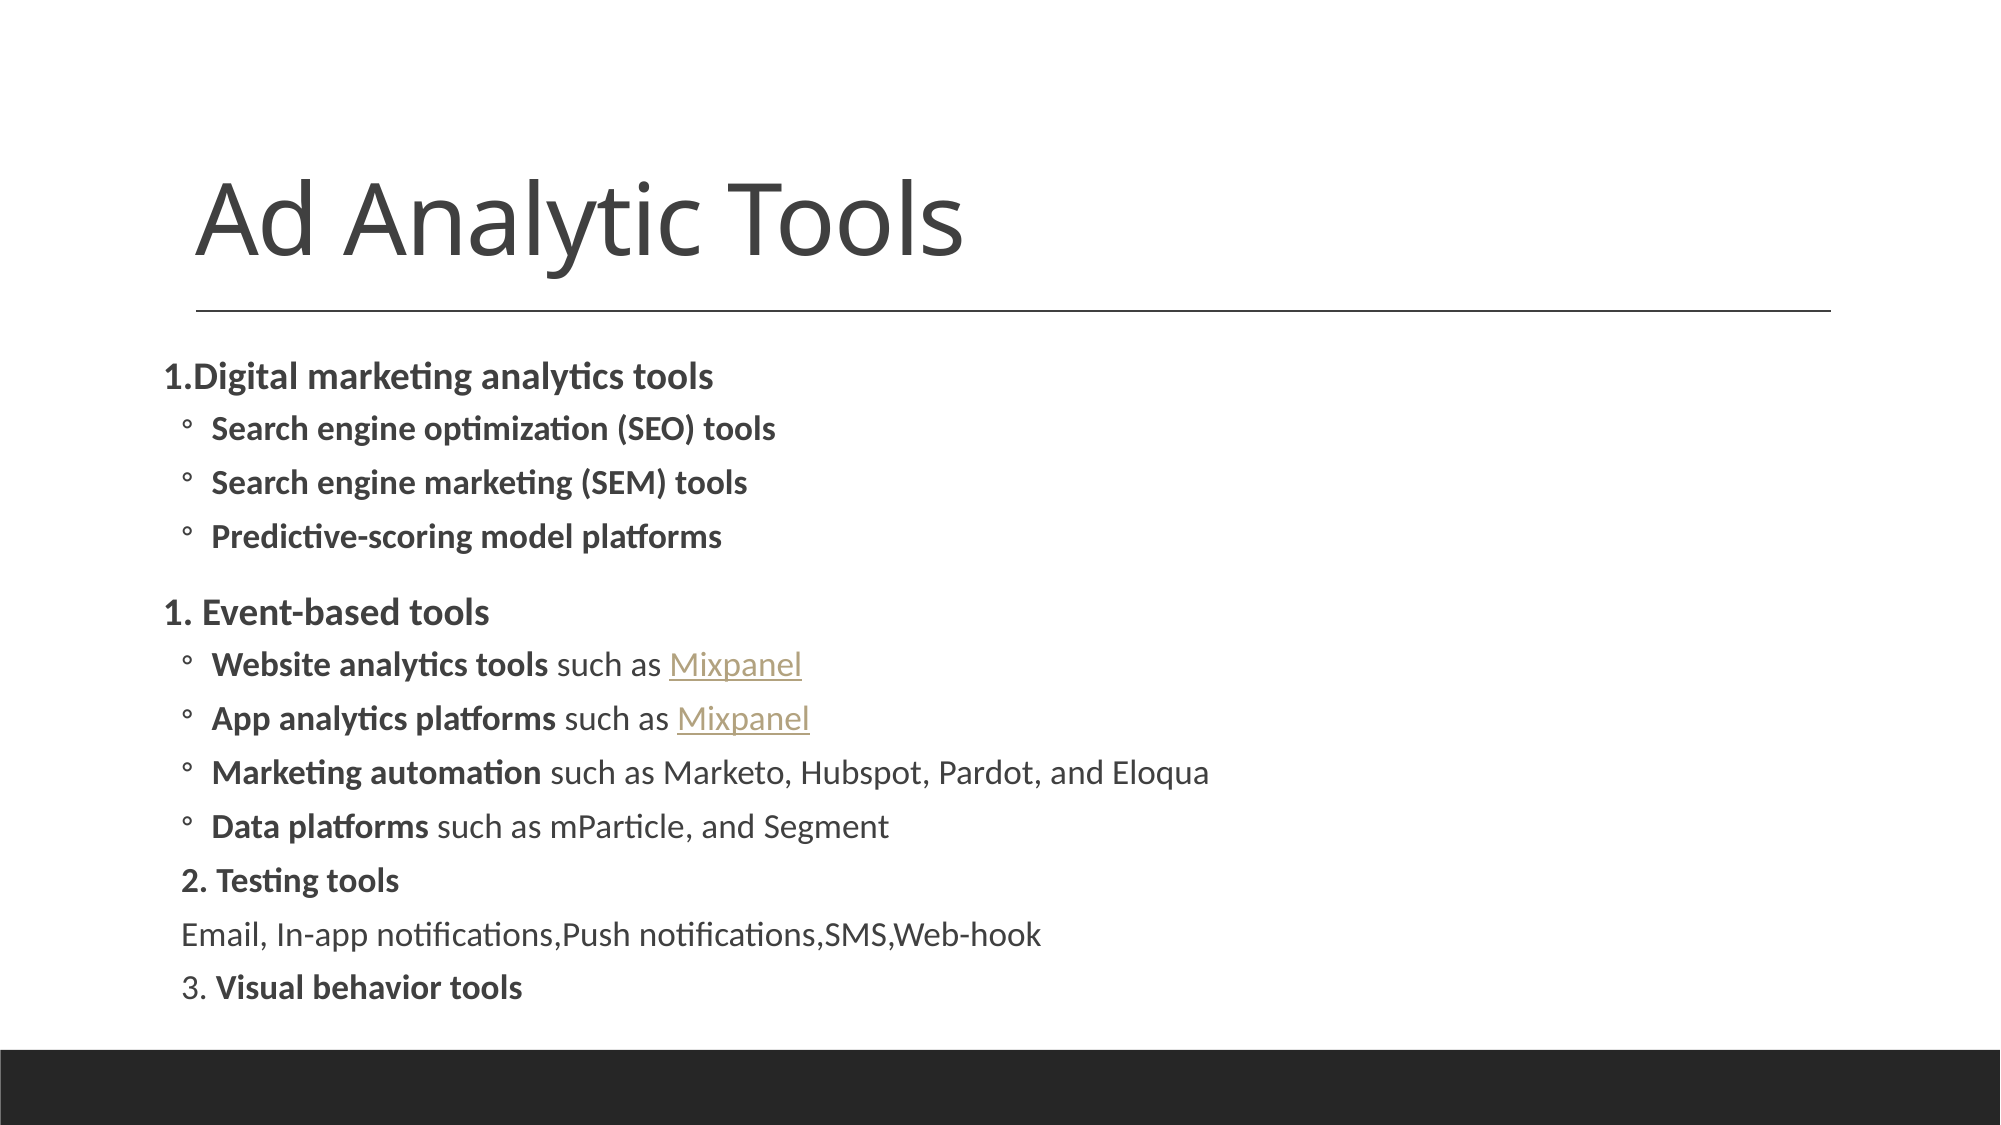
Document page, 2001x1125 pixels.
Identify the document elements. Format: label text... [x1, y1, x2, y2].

list 1.Digital marketing analytics tools Search engine optimization (SEO) tools Search engine marketing (SEM) tools Predictive-scoring model platforms 1. Event-based tools Website analytics tools such as Mixpanel App analytics platforms such as Mixpanel Marketing automation such as Marketo, Hubspot, Pardot, and Eloqua Data platforms such as mParticle, and Segment 2. Testing tools Email, In-app notifications,Push notifications,SMS,Web-hook 3. Visual behavior tools [147, 342, 1853, 1017]
title Ad Analytic Tools [180, 47, 1830, 285]
